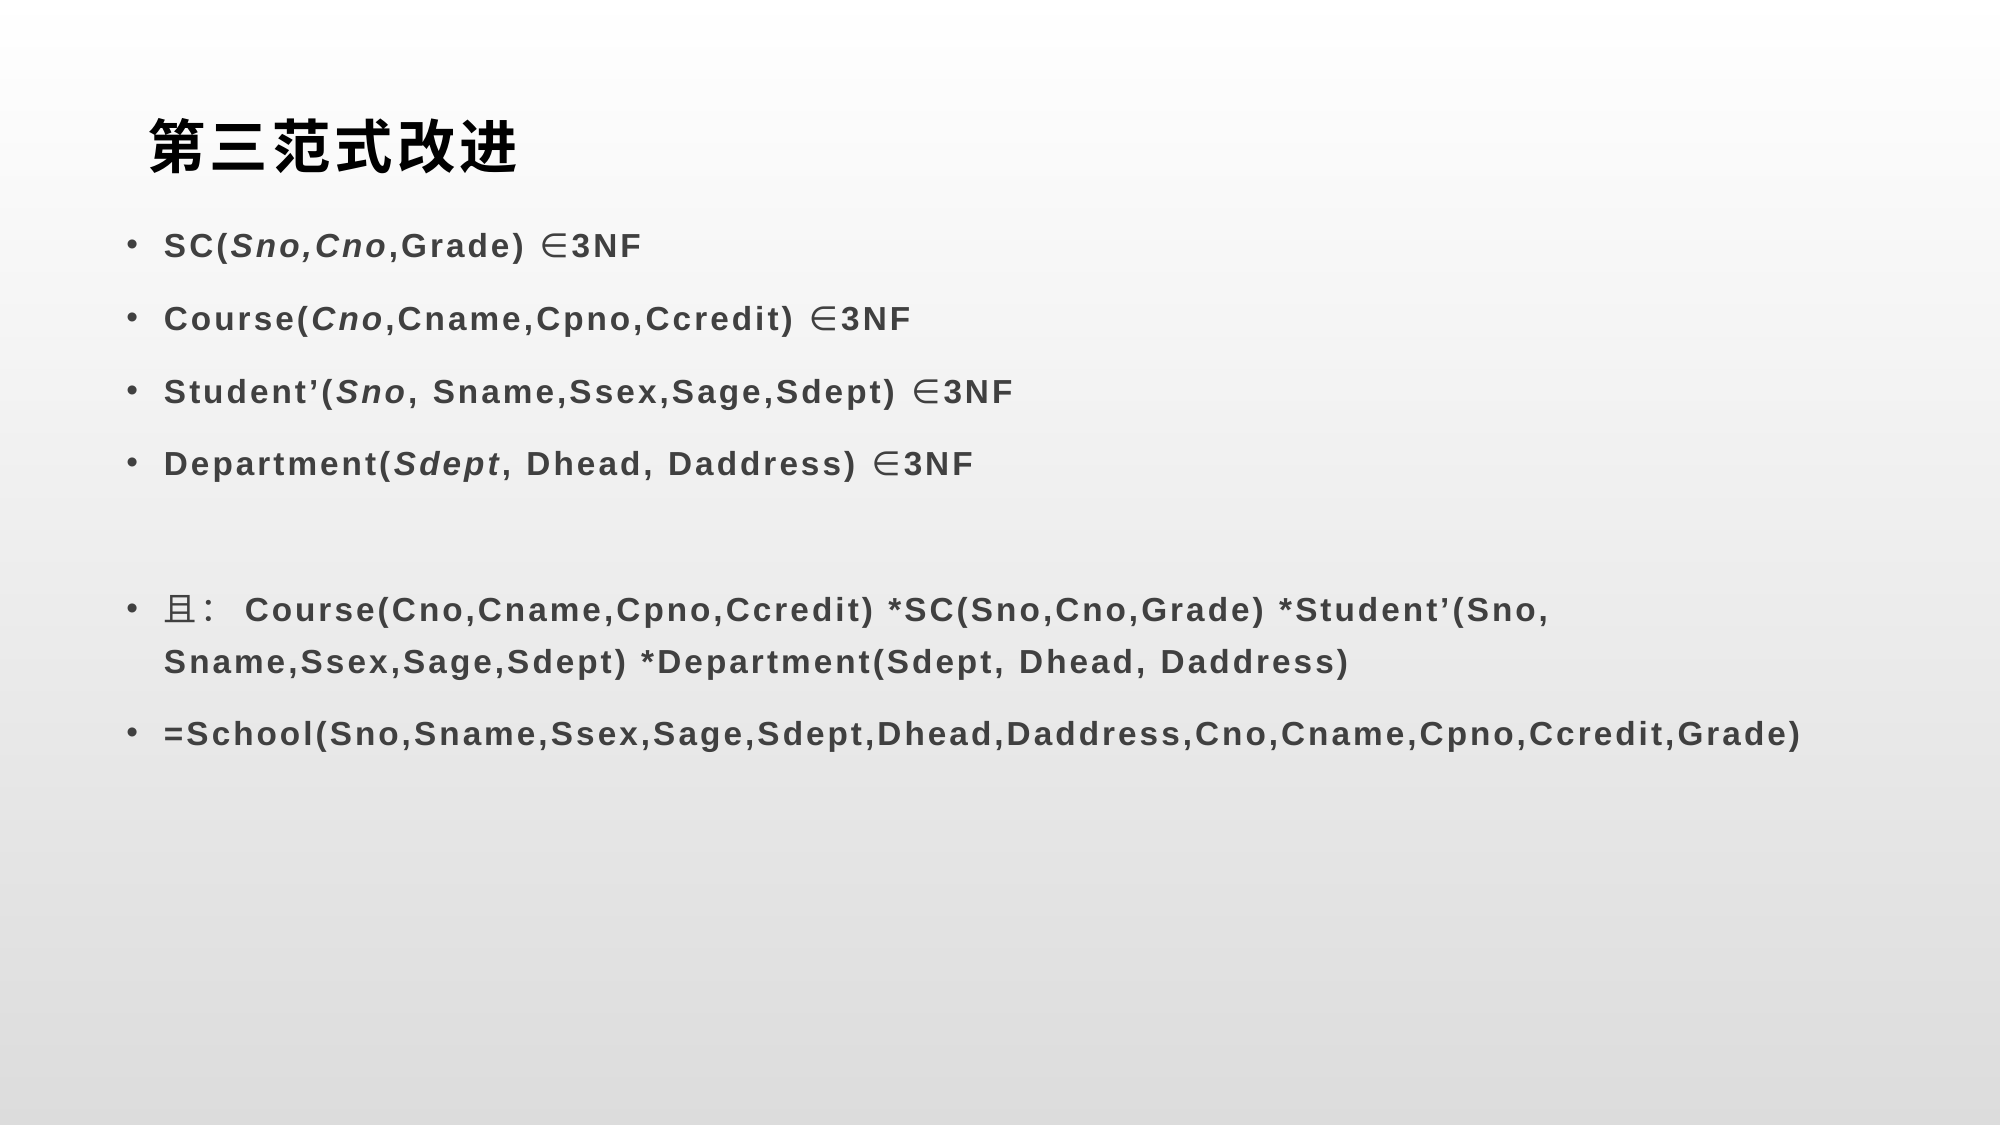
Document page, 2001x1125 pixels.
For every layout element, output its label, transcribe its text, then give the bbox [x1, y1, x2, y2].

list SC(Sno,Cno,Grade) ∈3NF Course(Cno,Cname,Cpno,Ccredit) ∈3NF Student’(Sno, Sname,Ssex,Sage,Sdept) ∈3NF Department(Sdept, Dhead, Daddress) ∈3NF 且：Course(Cno,Cname,Cpno,Ccredit) *SC(Sno,Cno,Grade) *Student’(Sno, Sname,Ssex,Sage,Sdept) *Department(Sdept, Dhead, Daddress) =School(Sno,Sname,Ssex,Sage,Sdept,Dhead,Daddress,Cno,Cname,Cpno,Ccredit,Grade) [109, 212, 1891, 857]
text_box 第三范式改进 [130, 91, 1911, 198]
